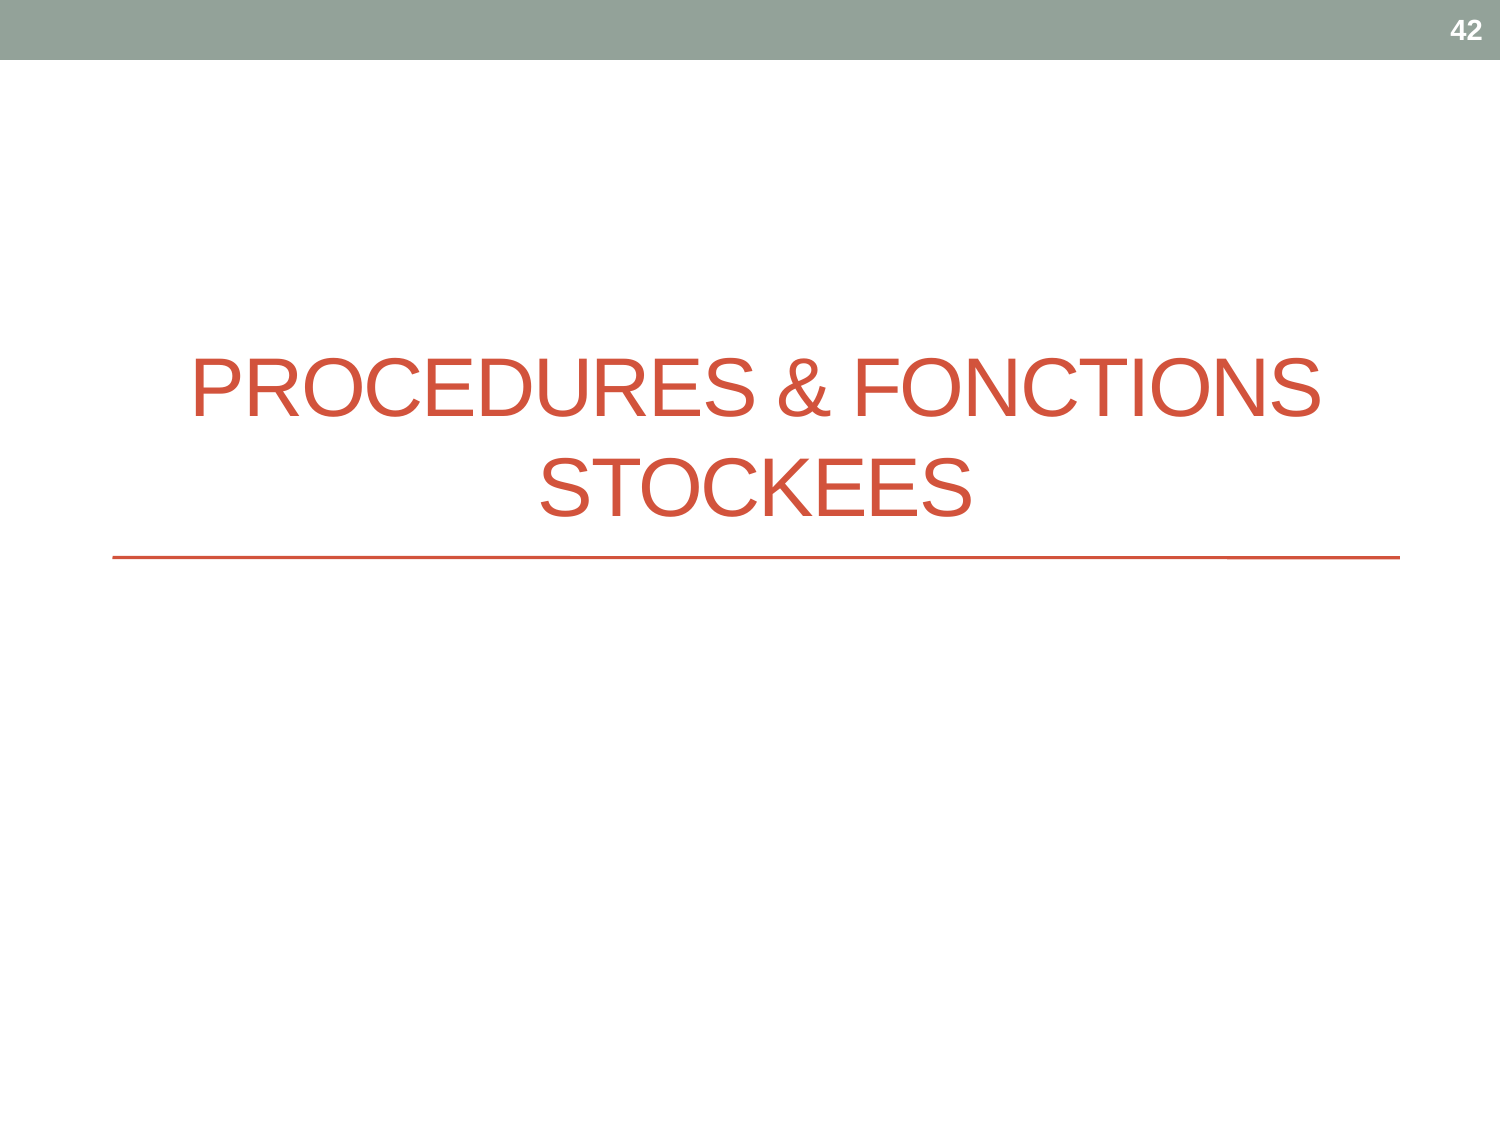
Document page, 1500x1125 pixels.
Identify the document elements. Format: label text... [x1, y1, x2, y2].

title PROCEDURES & FONCTIONS STOCKEES [112, 224, 1400, 542]
slide_number 42 [1377, 0, 1498, 57]
